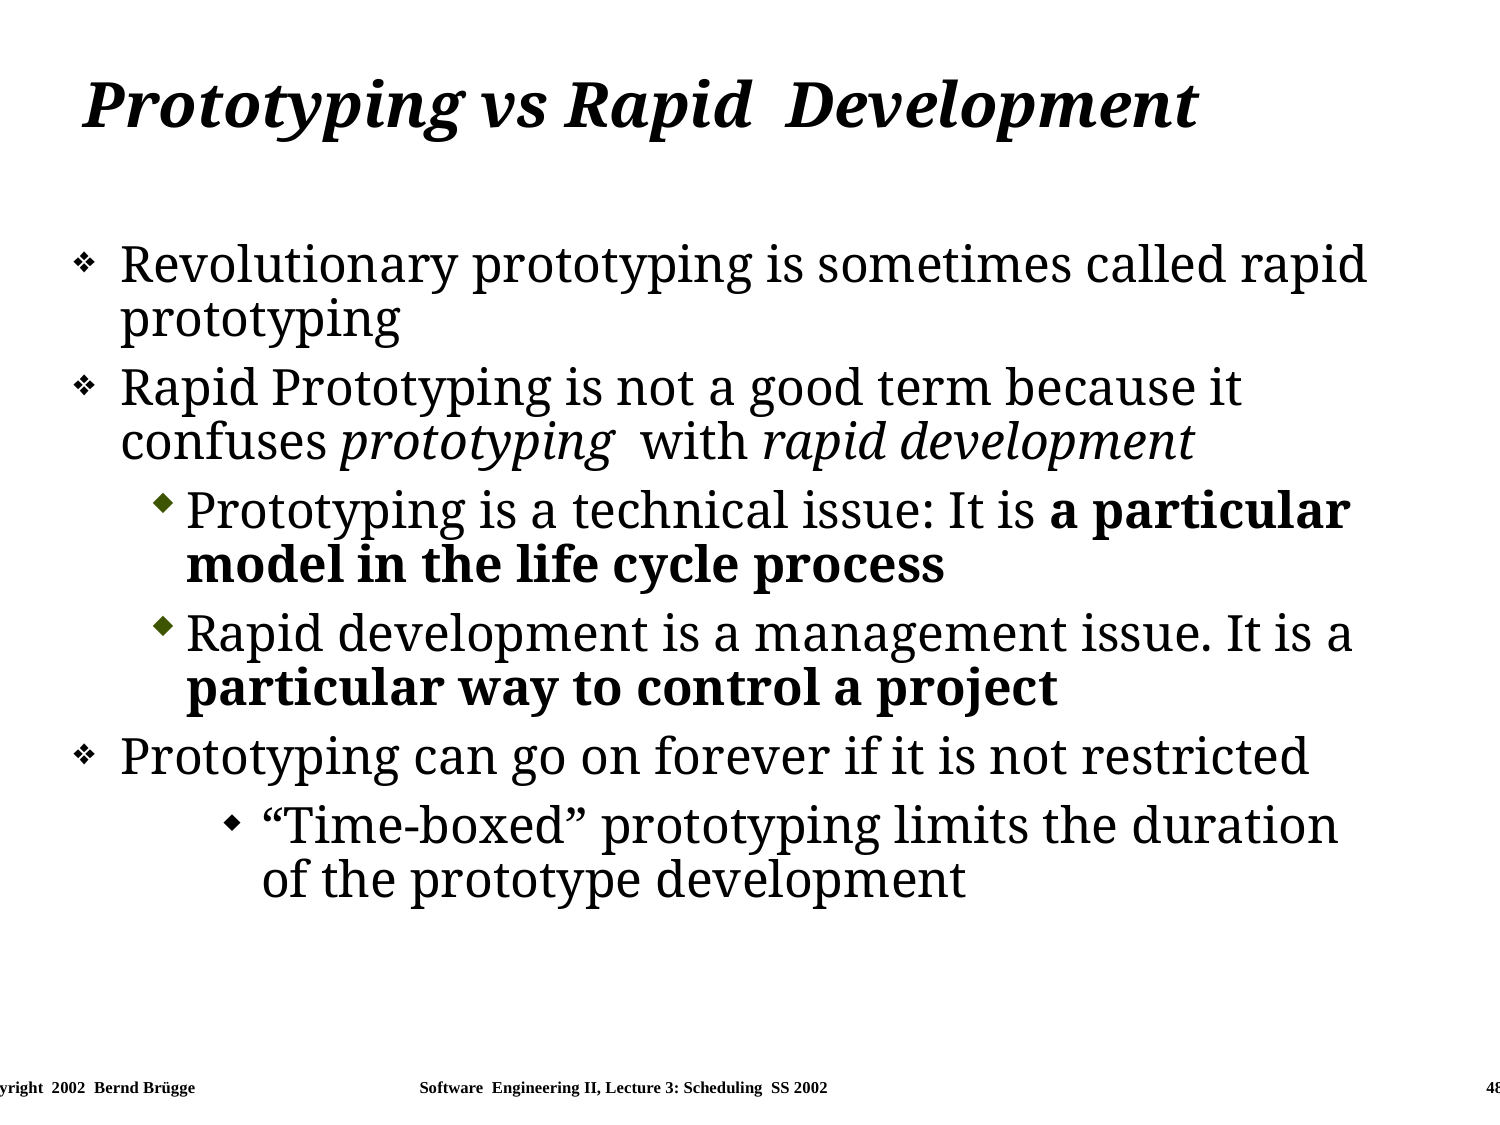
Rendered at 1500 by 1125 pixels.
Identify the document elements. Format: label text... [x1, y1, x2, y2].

title Prototyping vs Rapid Development [68, 36, 1407, 179]
list Revolutionary prototyping is sometimes called rapid prototyping Rapid Prototyping is not a good term because it confuses prototyping with rapid development Prototyping is a technical issue: It is a particular model in the life cycle process Rapid development is a management issue. It is a particular way to control a project Prototyping can go on forever if it is not restricted “Time-boxed” prototyping limits the duration of the prototype development [58, 232, 1413, 1020]
